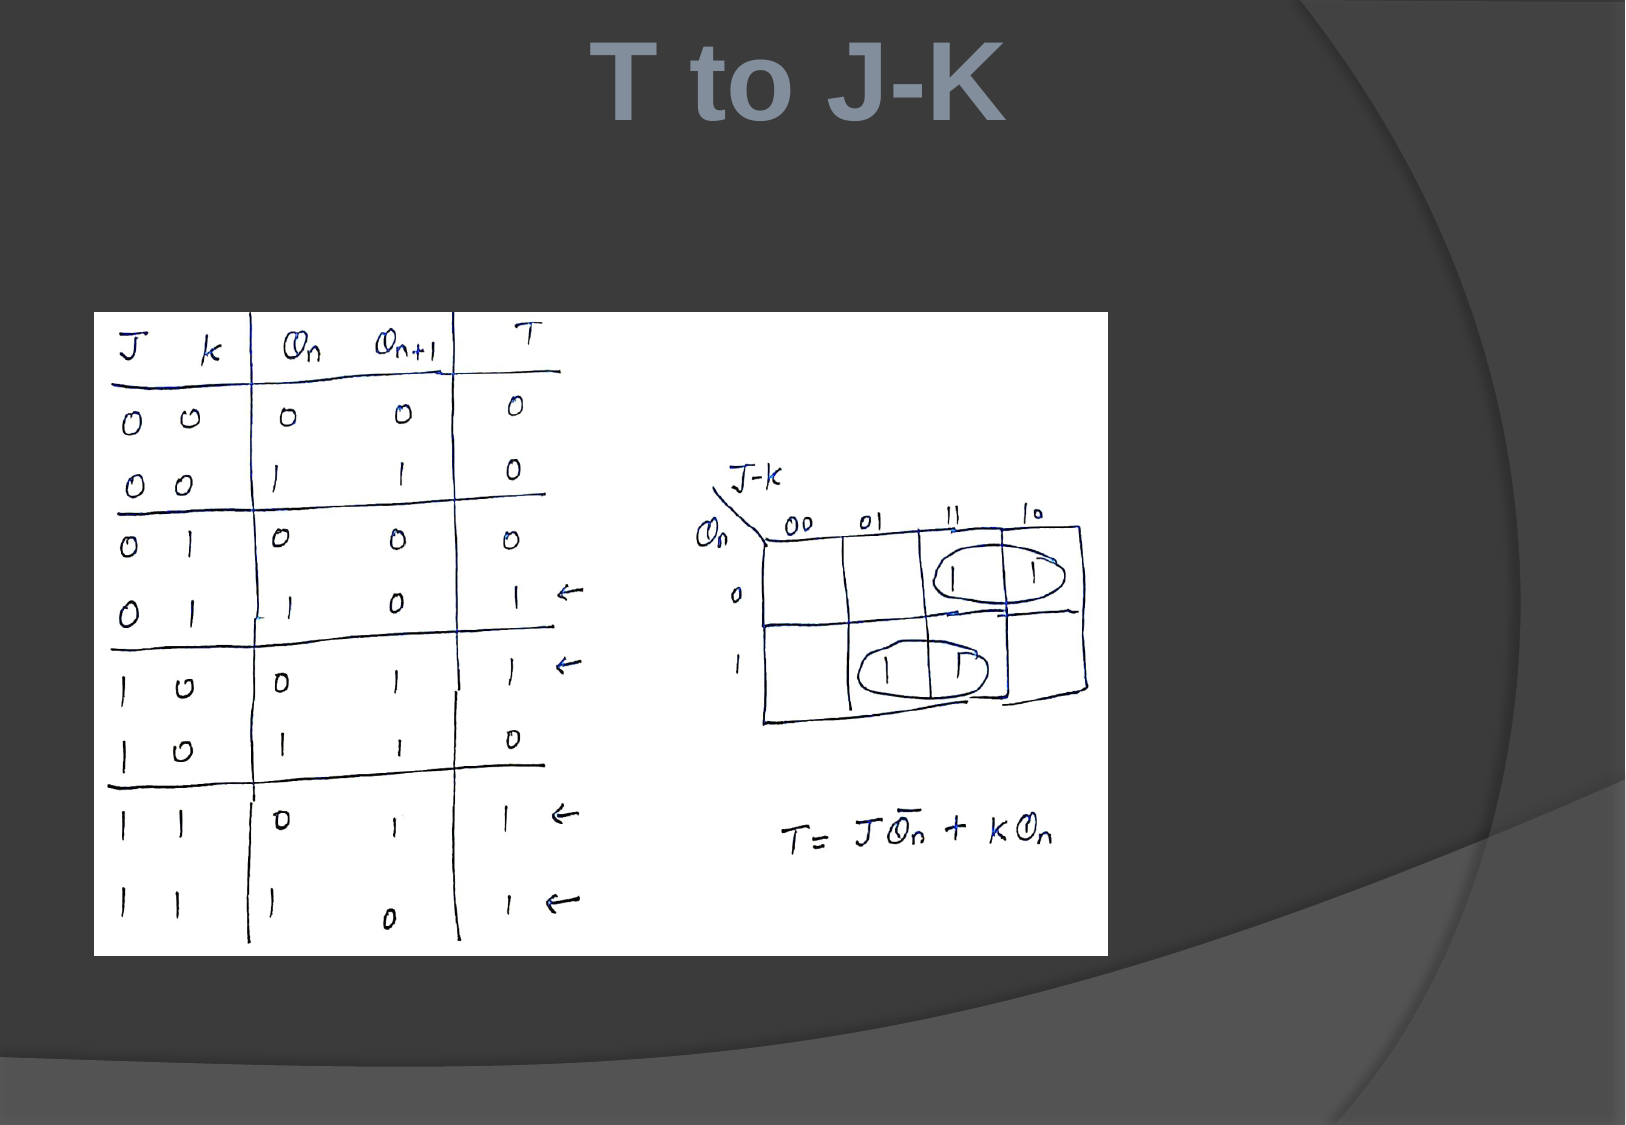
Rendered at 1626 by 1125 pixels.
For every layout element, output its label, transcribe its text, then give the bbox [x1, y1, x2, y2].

text_box T to J-K [528, 0, 1070, 150]
picture [94, 312, 1108, 956]
